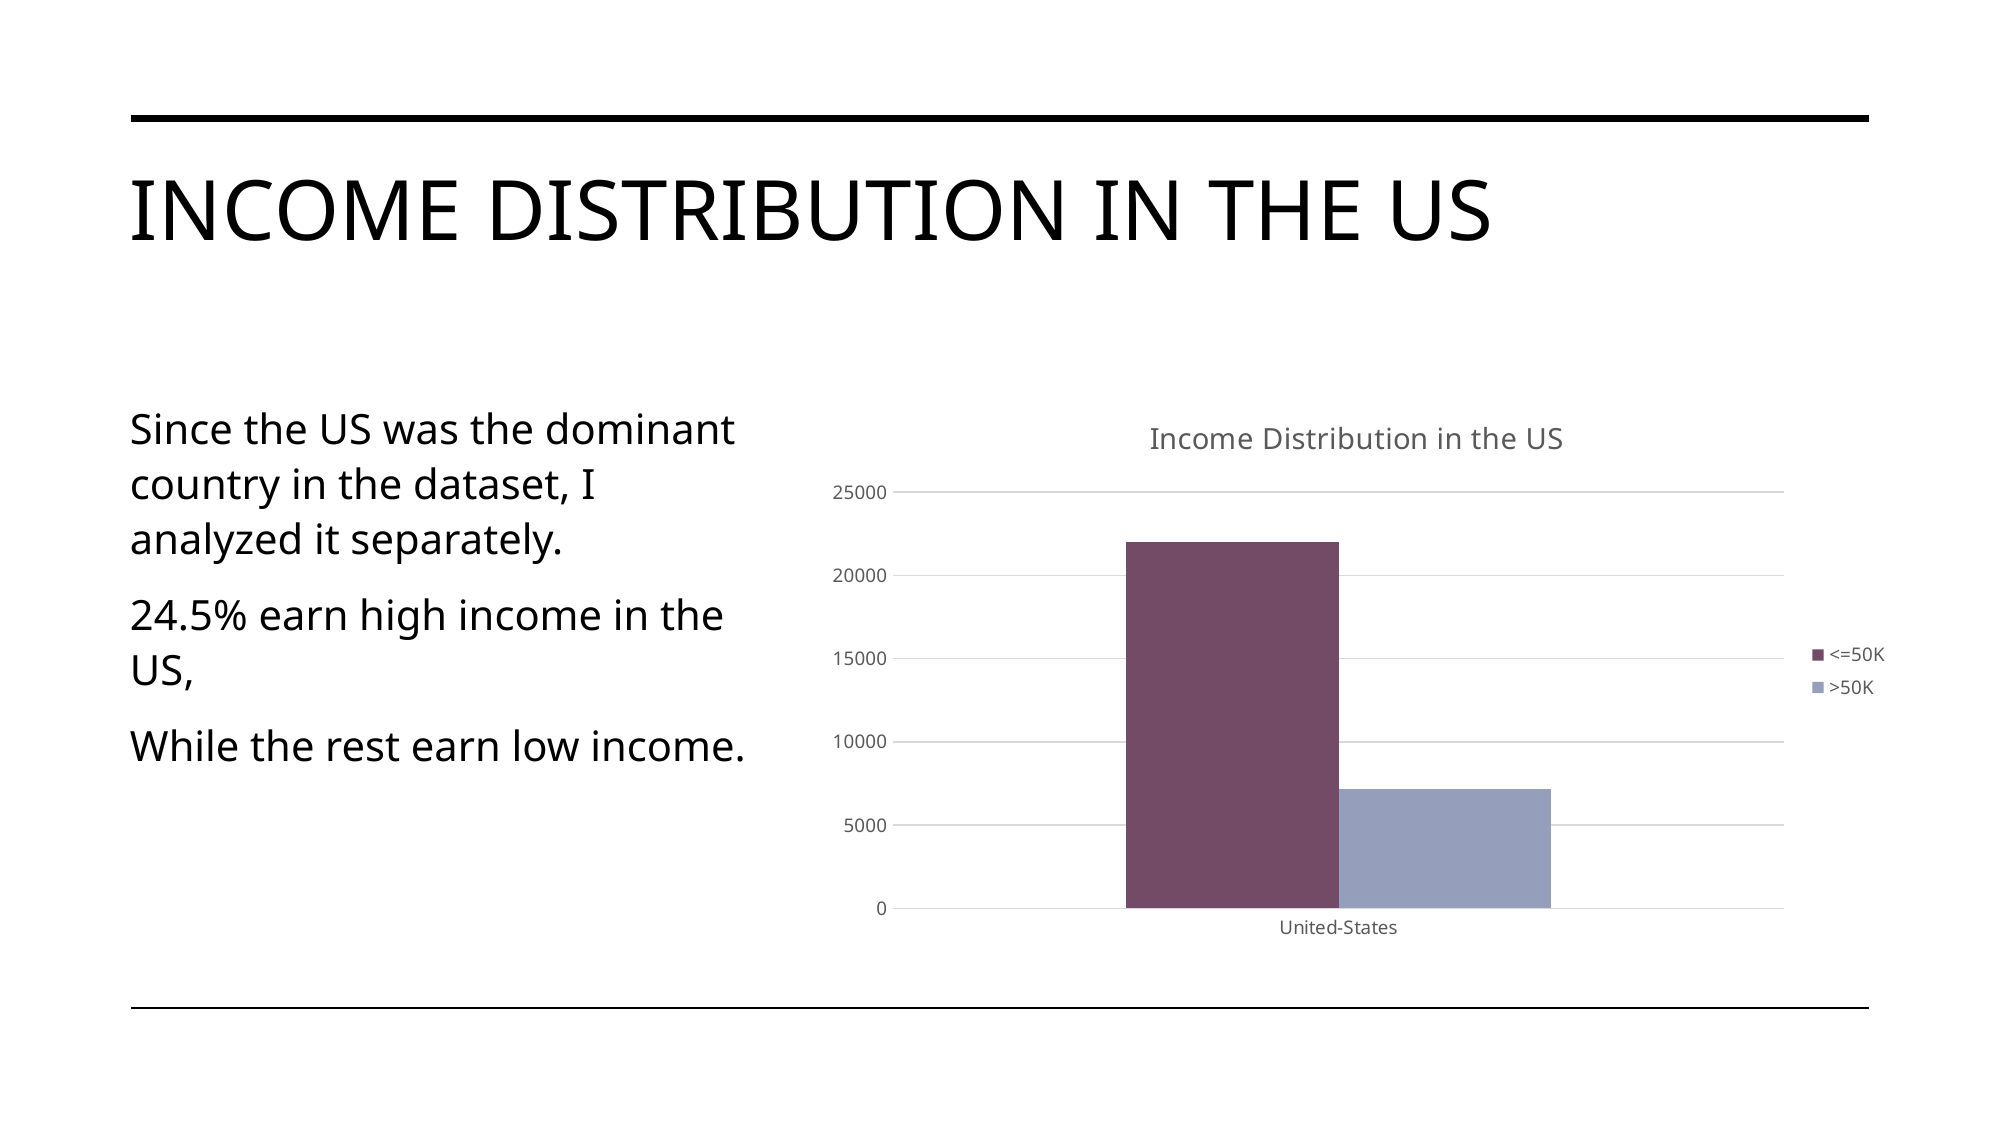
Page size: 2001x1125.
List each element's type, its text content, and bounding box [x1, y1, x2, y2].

chart [810, 390, 1903, 953]
title income distribution in the us [114, 149, 1869, 365]
list Since the US was the dominant country in the dataset, I analyzed it separately. 24.5% earn high income in the US, While the rest earn low income. [114, 390, 773, 978]
